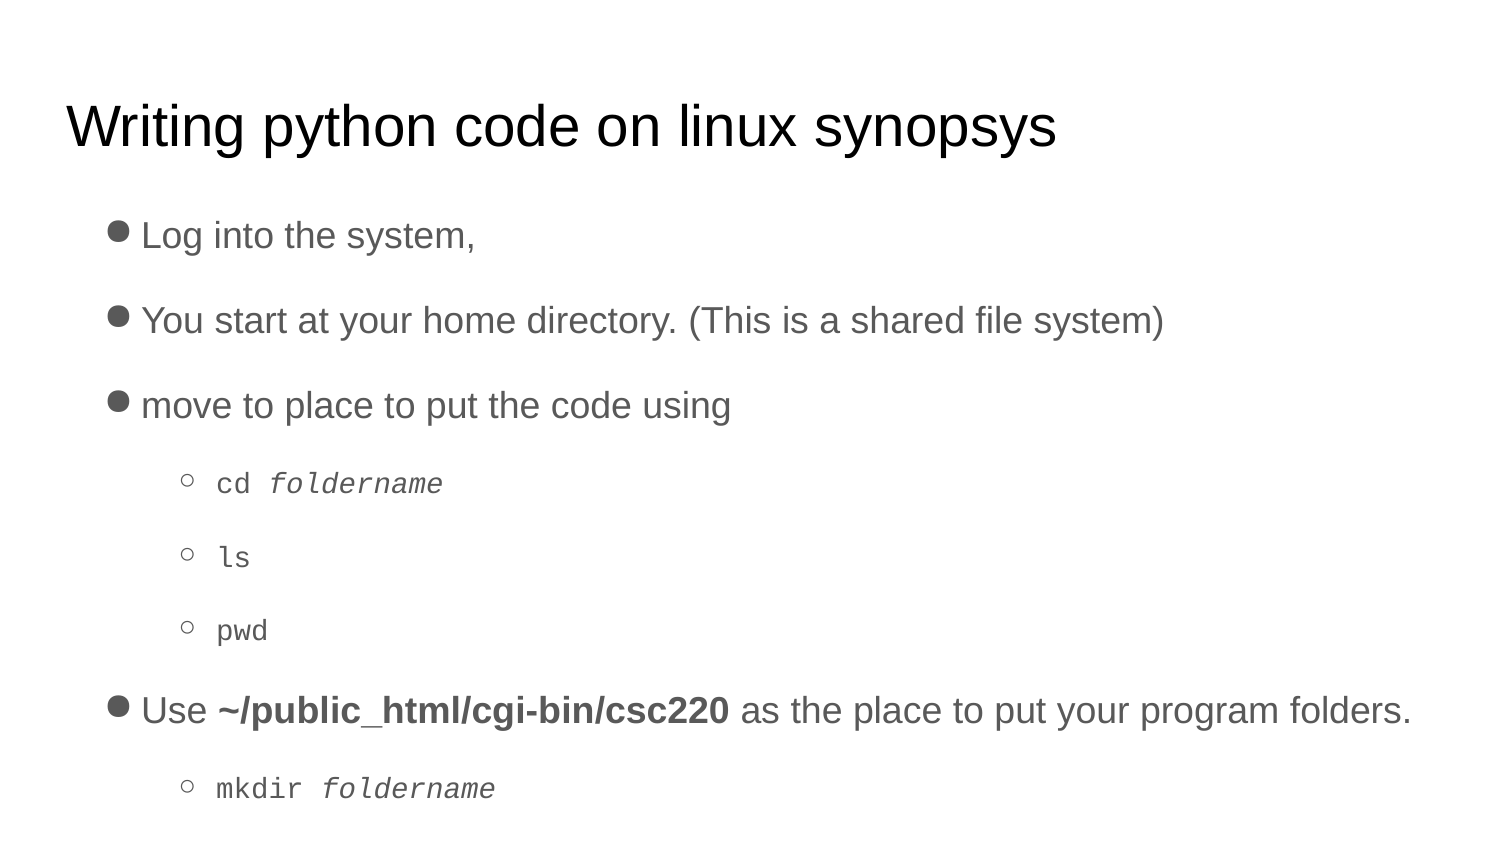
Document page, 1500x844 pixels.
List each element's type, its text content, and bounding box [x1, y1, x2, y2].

title Writing python code on linux synopsys [51, 72, 1449, 167]
list Log into the system, You start at your home directory. (This is a shared file system) move to place to put the code using cd foldername ls pwd Use ~/public_html/cgi-bin/csc220 as the place to put your program folders. mkdir foldername ~ is your home directory, ~kurban is mine cd with nothing after it returns to your home directory cd .. ← moves up one directory, parent folder [51, 189, 1449, 750]
